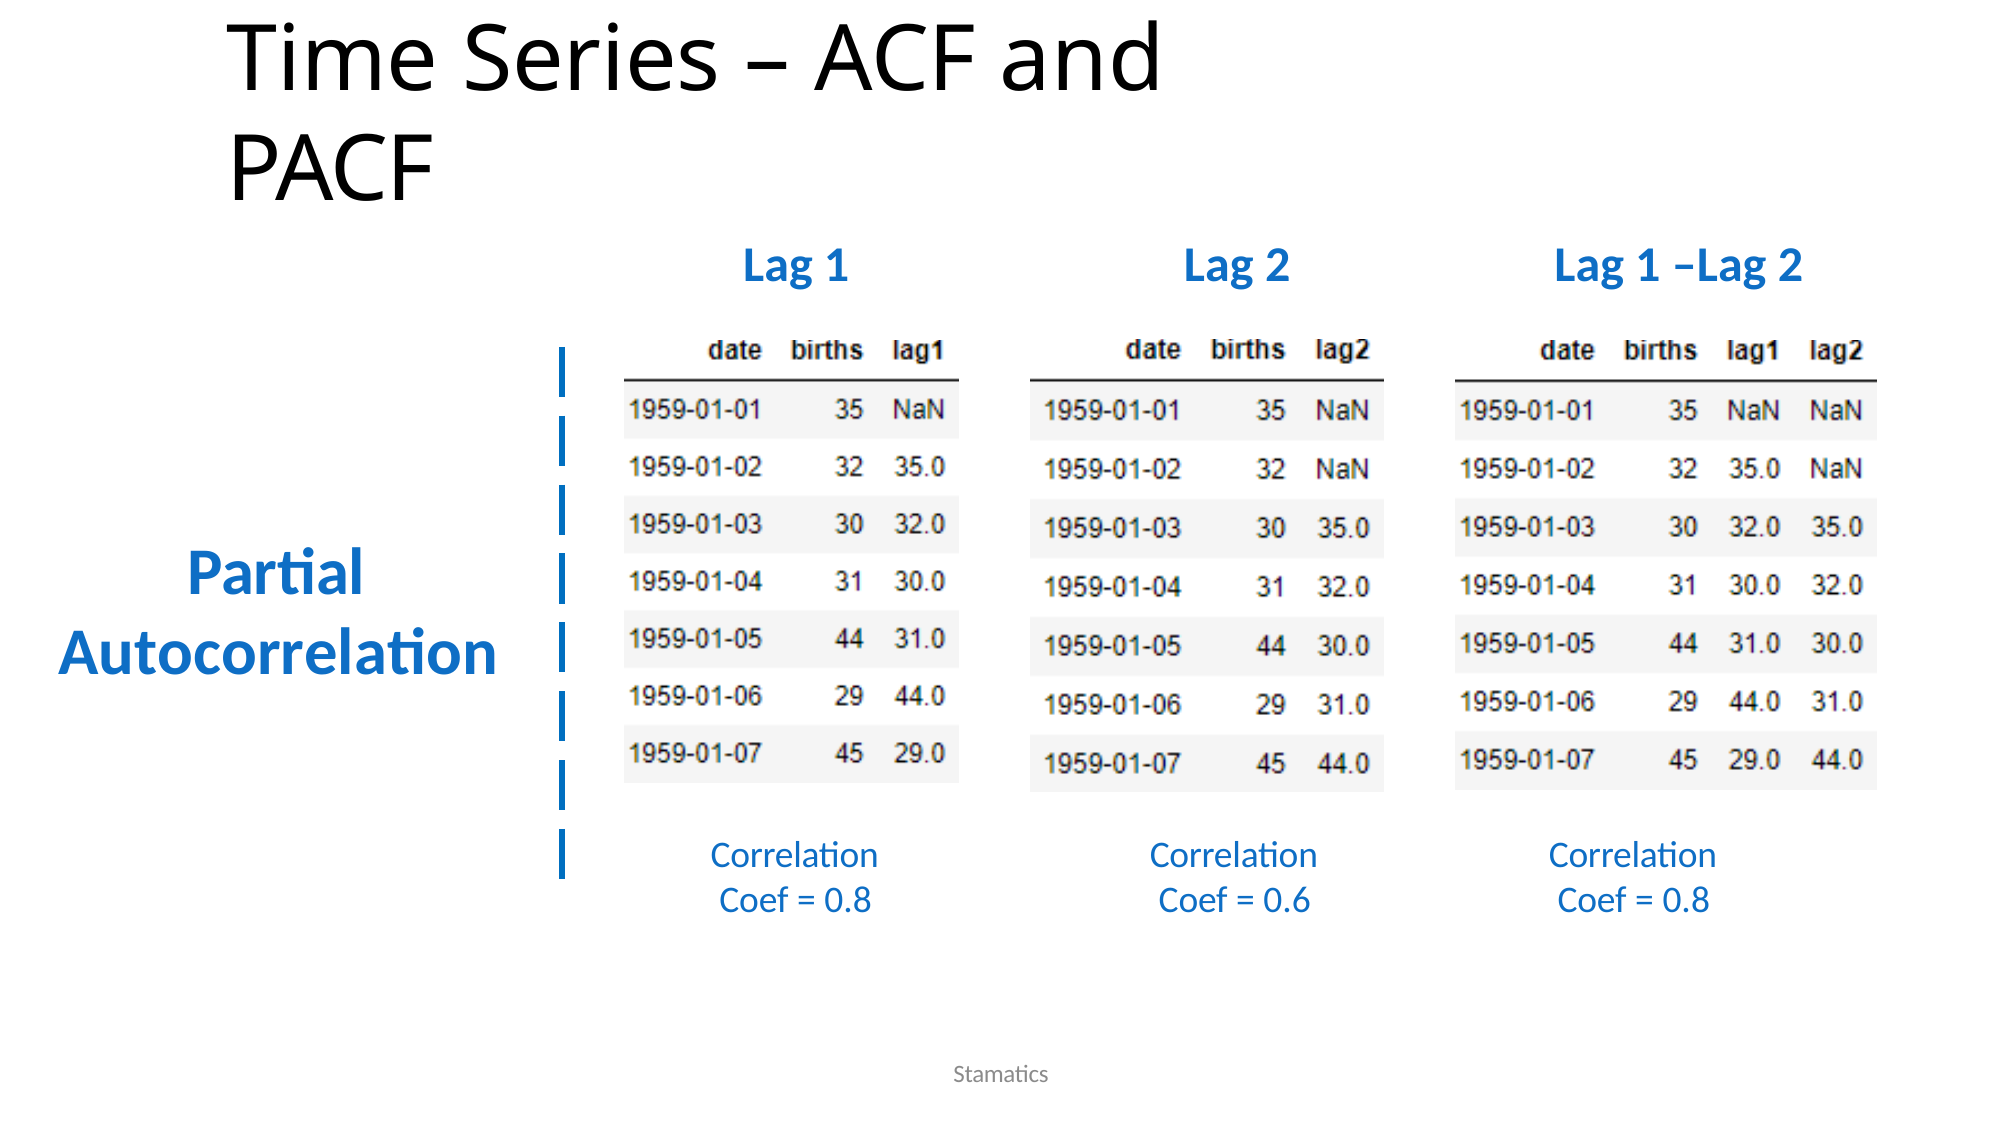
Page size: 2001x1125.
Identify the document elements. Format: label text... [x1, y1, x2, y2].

picture [1455, 340, 1877, 790]
text_box Partial Autocorrelation [56, 525, 500, 768]
text_box Correlation Coef = 0.8 [1546, 828, 1722, 921]
picture [624, 340, 959, 783]
text_box Lag 1 Lag 2 [740, 229, 1291, 352]
text_box Lag 1 –Lag 2 [1552, 229, 1805, 292]
text_box Correlation Coef = 0.8 [708, 828, 884, 921]
text_box Correlation Coef = 0.6 [1147, 828, 1323, 921]
picture [1030, 339, 1384, 792]
title Time Series – ACF and PACF [224, 0, 1243, 219]
footer Stamatics [662, 746, 1338, 1125]
